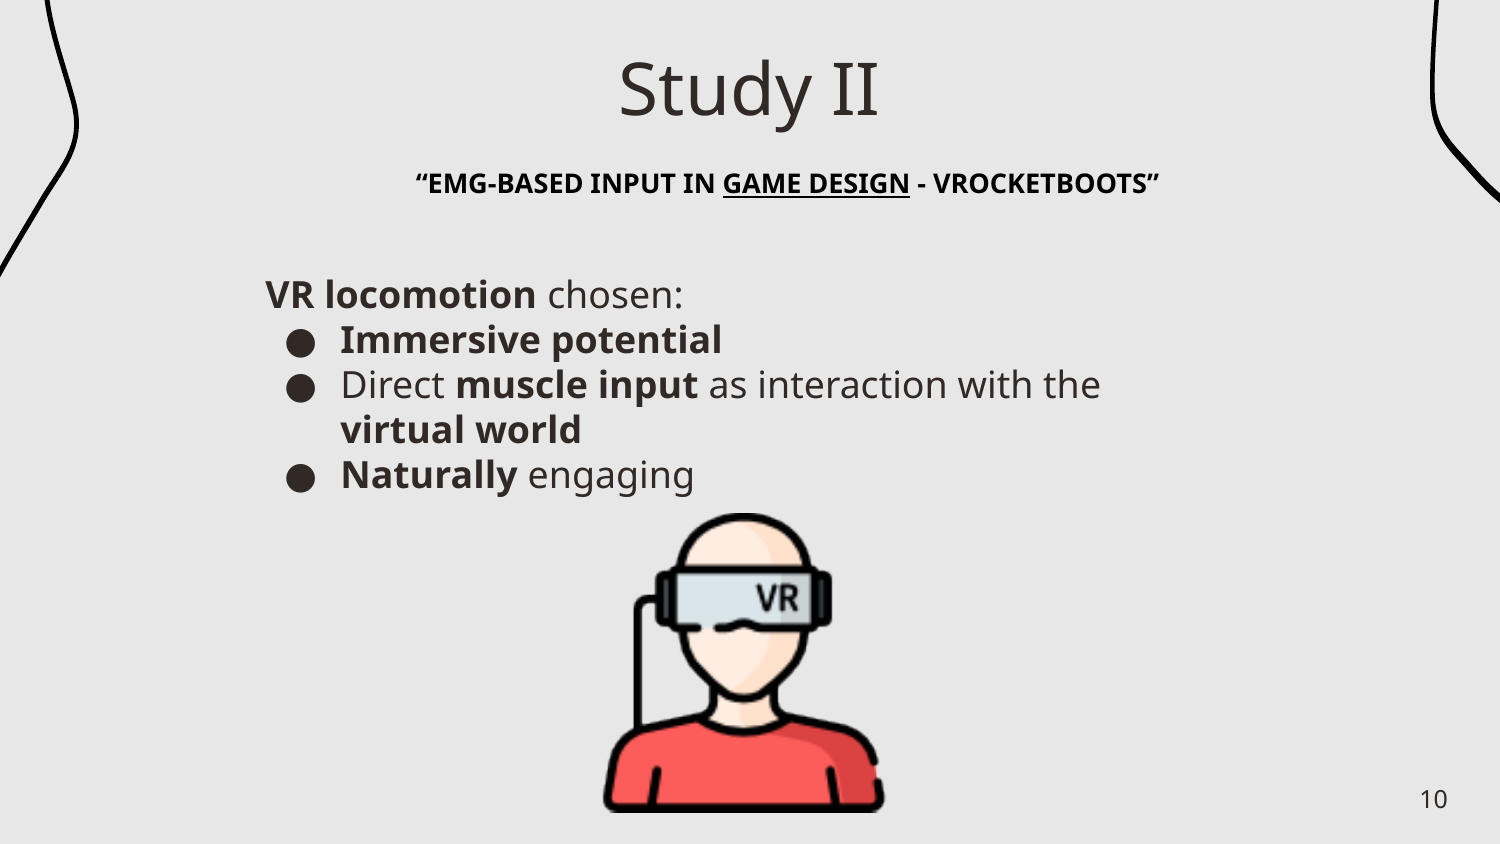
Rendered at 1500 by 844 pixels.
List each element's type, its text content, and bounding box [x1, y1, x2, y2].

text_box VR locomotion chosen: Immersive potential Direct muscle input as interaction with the virtual world Naturally engaging [250, 256, 1250, 512]
picture [594, 513, 894, 813]
text_box 10 [1254, 759, 1463, 838]
text_box Study II [117, 27, 1383, 122]
text_box “EMG-BASED INPUT IN GAME DESIGN - VROCKETBOOTS” [0, 146, 1500, 214]
